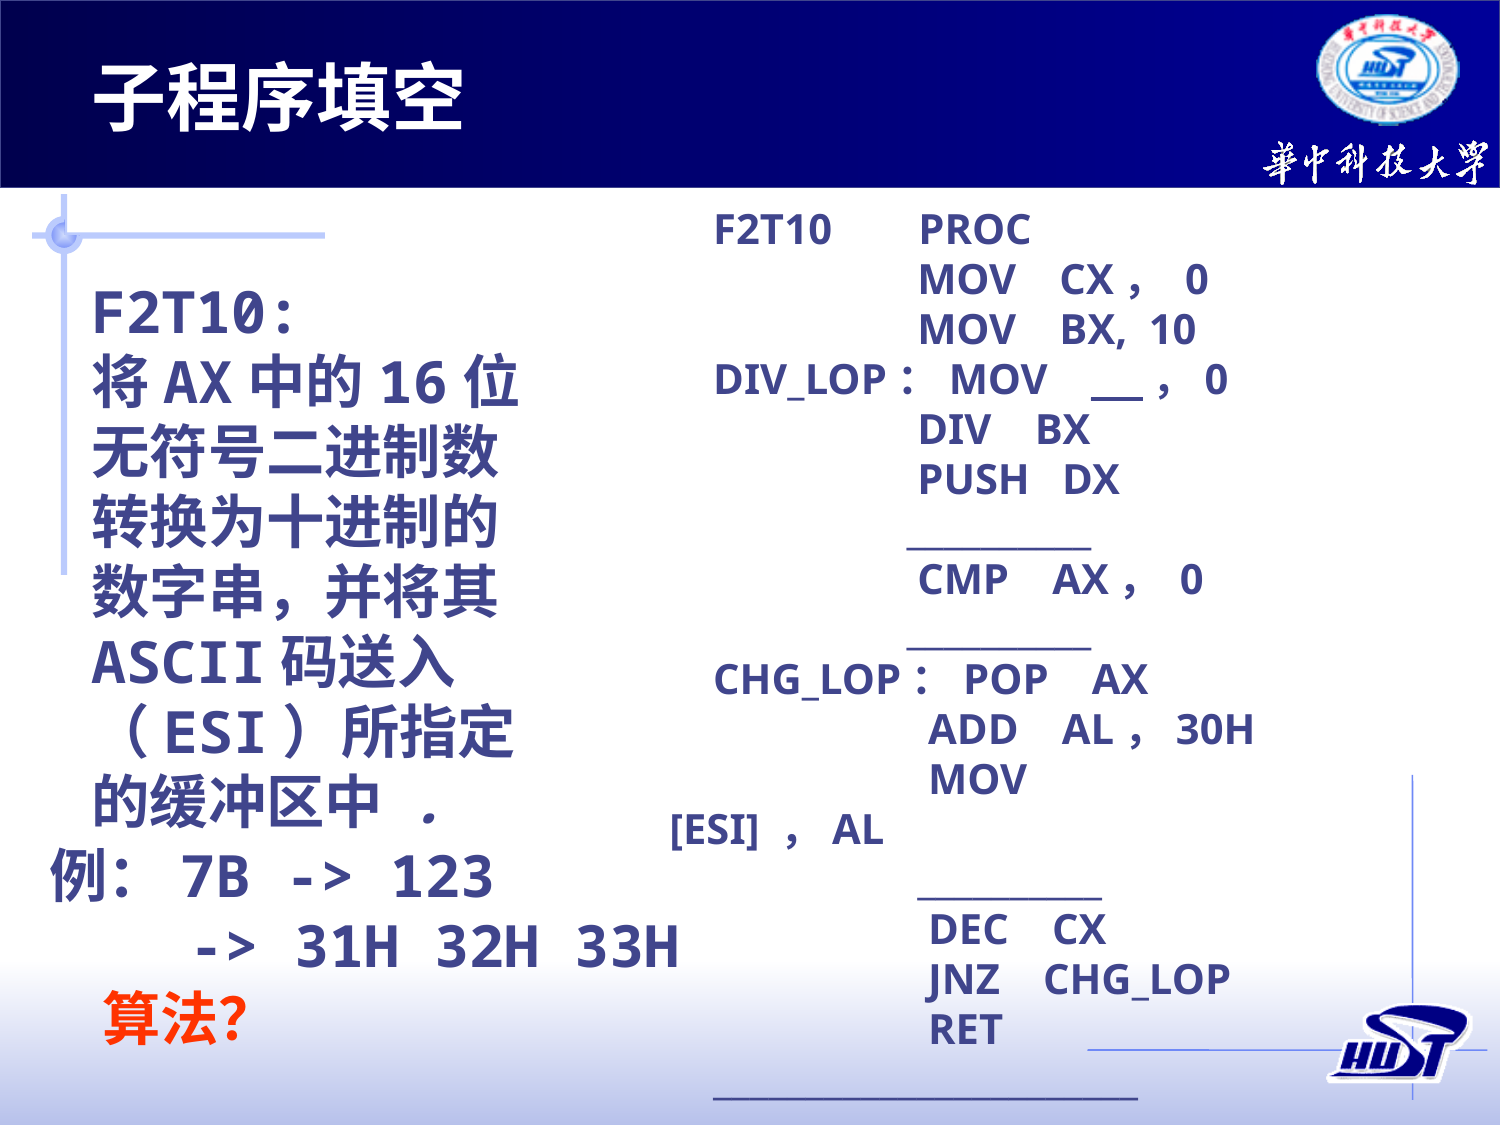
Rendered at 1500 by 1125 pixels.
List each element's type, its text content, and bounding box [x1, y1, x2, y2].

text_box 子程序填空 [77, 42, 482, 148]
text_box F2T10: 将AX中的16位无符号二进制数转换为十进制的数字串，并将其ASCII码送入（ESI）所指定的缓冲区中 . [76, 267, 550, 832]
text_box F2T10 PROC MOV CX， 0 MOV BX, 10 DIV_LOP：MOV ___，0 DIV BX PUSH DX __________ CMP AX， 0 __________ CHG_LOP：POP AX ADD AL，30H MOV [ESI] ，AL __________ DEC CX JNZ CHG_LOP RET _______________________ [654, 220, 1300, 1086]
text_box 例：7B -> 123 -> 31H 32H 33H [35, 832, 695, 987]
picture [1316, 14, 1460, 126]
picture [1262, 140, 1488, 185]
text_box 算法？ [87, 987, 431, 1060]
